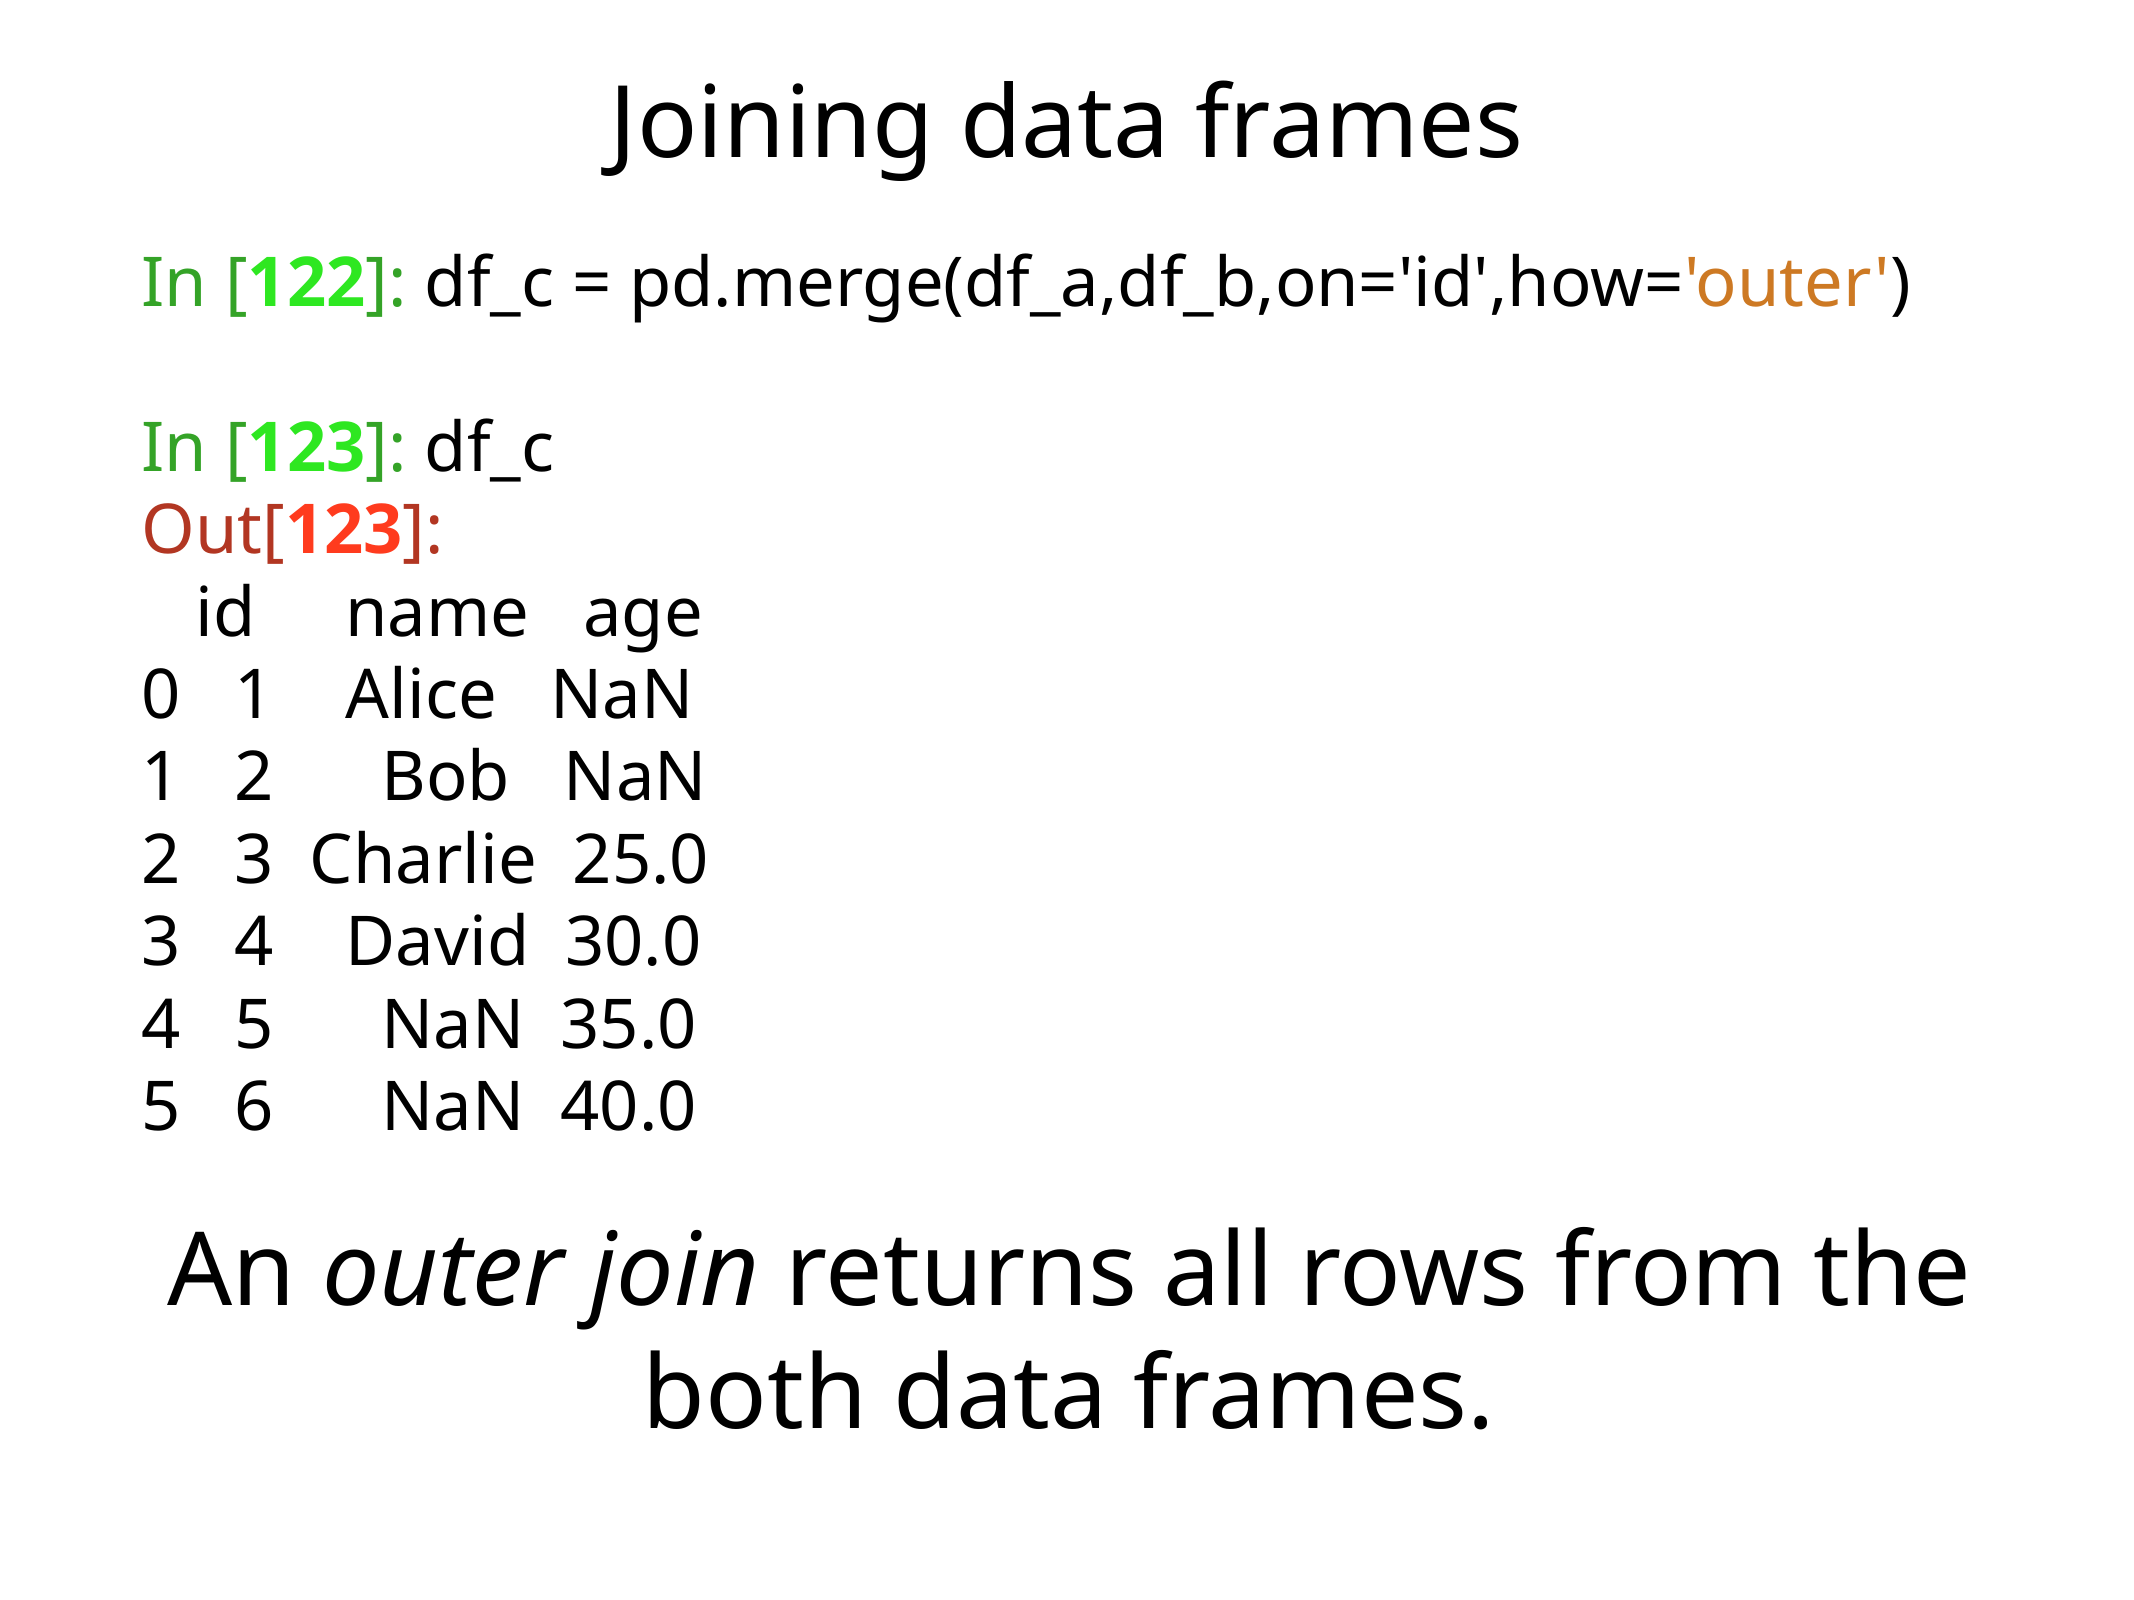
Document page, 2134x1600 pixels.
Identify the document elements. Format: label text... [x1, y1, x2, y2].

text_box In [122]: df_c = pd.merge(df_a,df_b,on='id',how='outer') In [123]: df_c Out[123]: id name age 0 1 Alice NaN 1 2 Bob NaN 2 3 Charlie 25.0 3 4 David 30.0 4 5 NaN 35.0 5 6 NaN 40.0 [133, 229, 2134, 1153]
text_box Joining data frames [601, 49, 1532, 186]
text_box An outer join returns all rows from the both data frames. [70, 1195, 2068, 1457]
